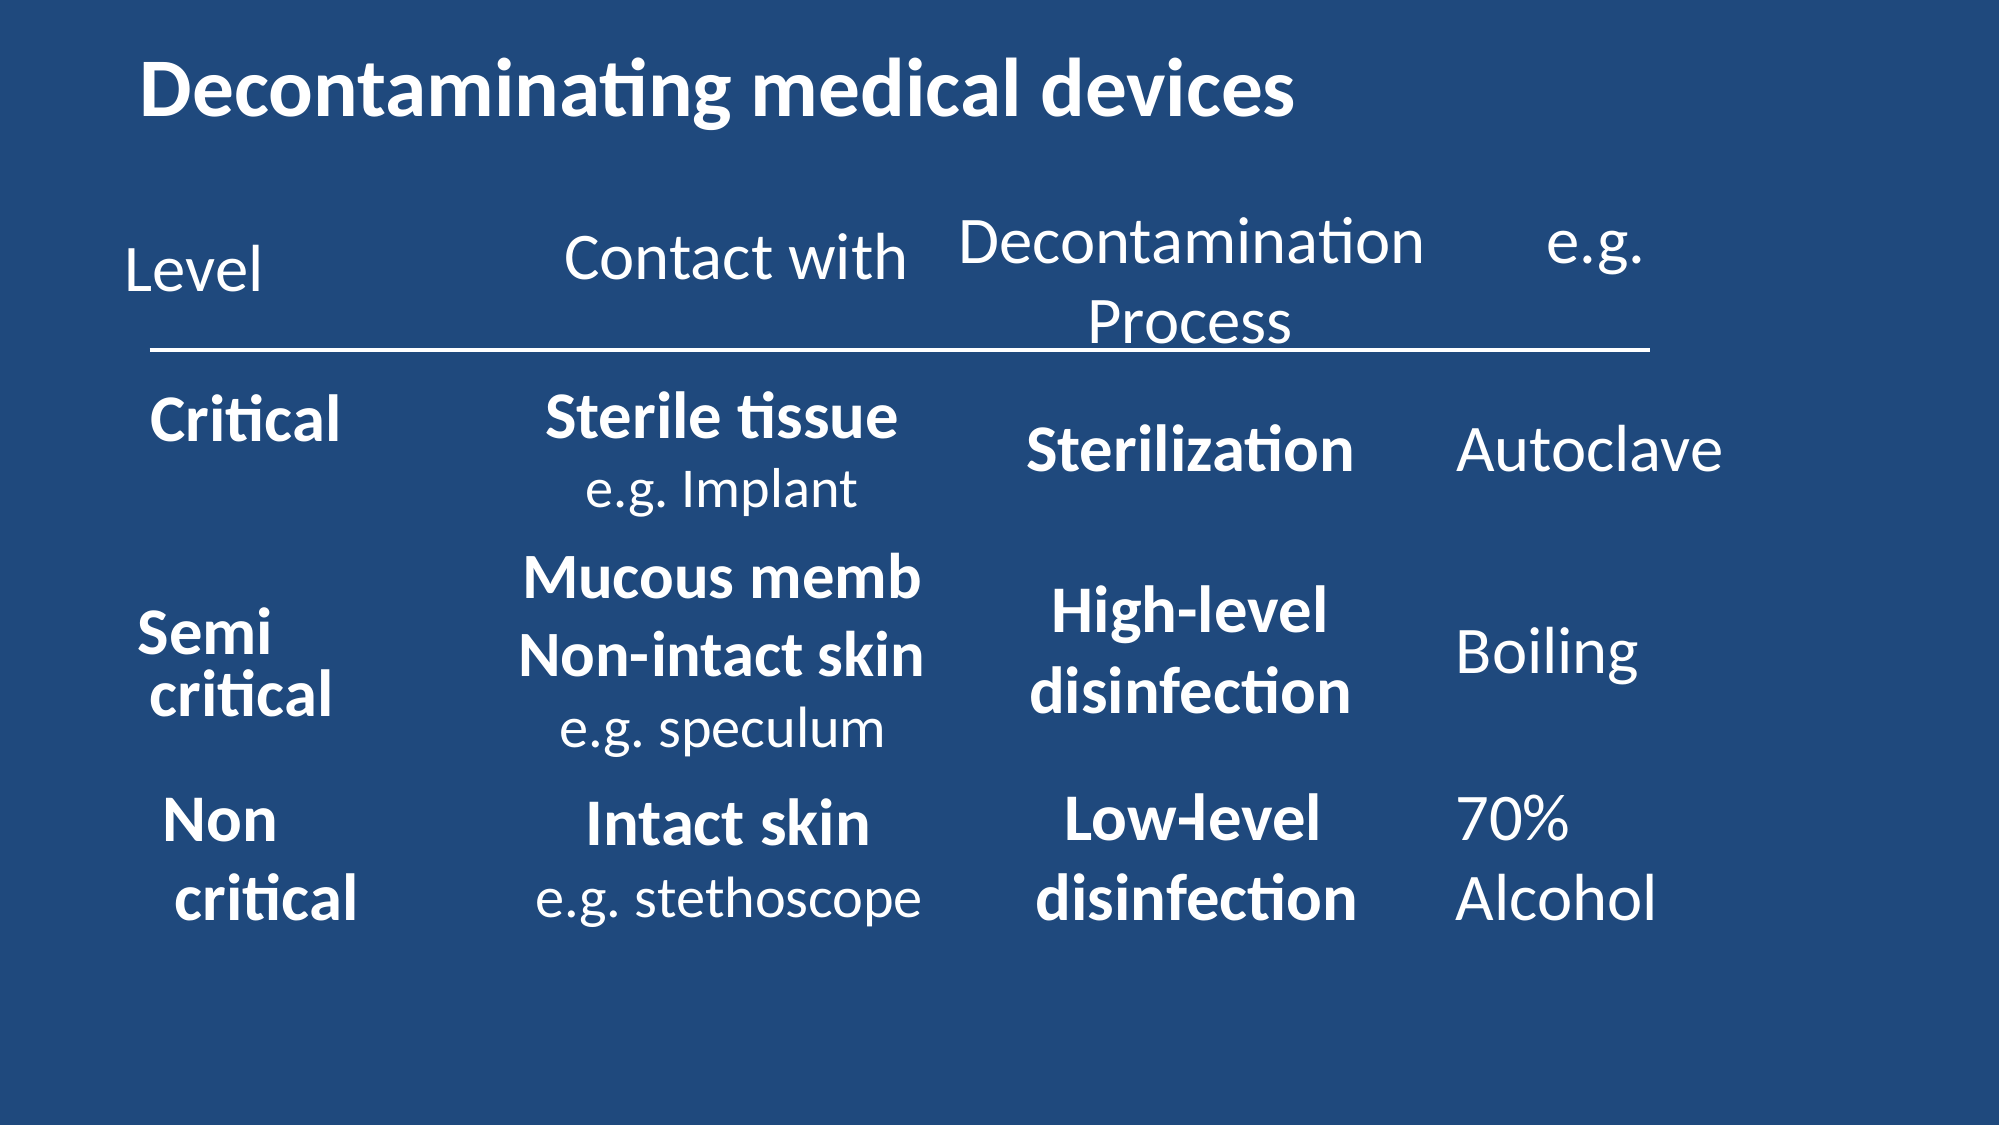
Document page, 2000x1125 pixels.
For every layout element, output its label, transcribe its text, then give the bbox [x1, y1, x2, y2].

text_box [136, 374, 479, 935]
title Decontaminating medical devices [124, 2, 1600, 190]
text_box [277, 177, 1752, 975]
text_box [543, 371, 1726, 520]
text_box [517, 533, 1641, 760]
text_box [533, 773, 1660, 935]
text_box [124, 196, 1647, 358]
